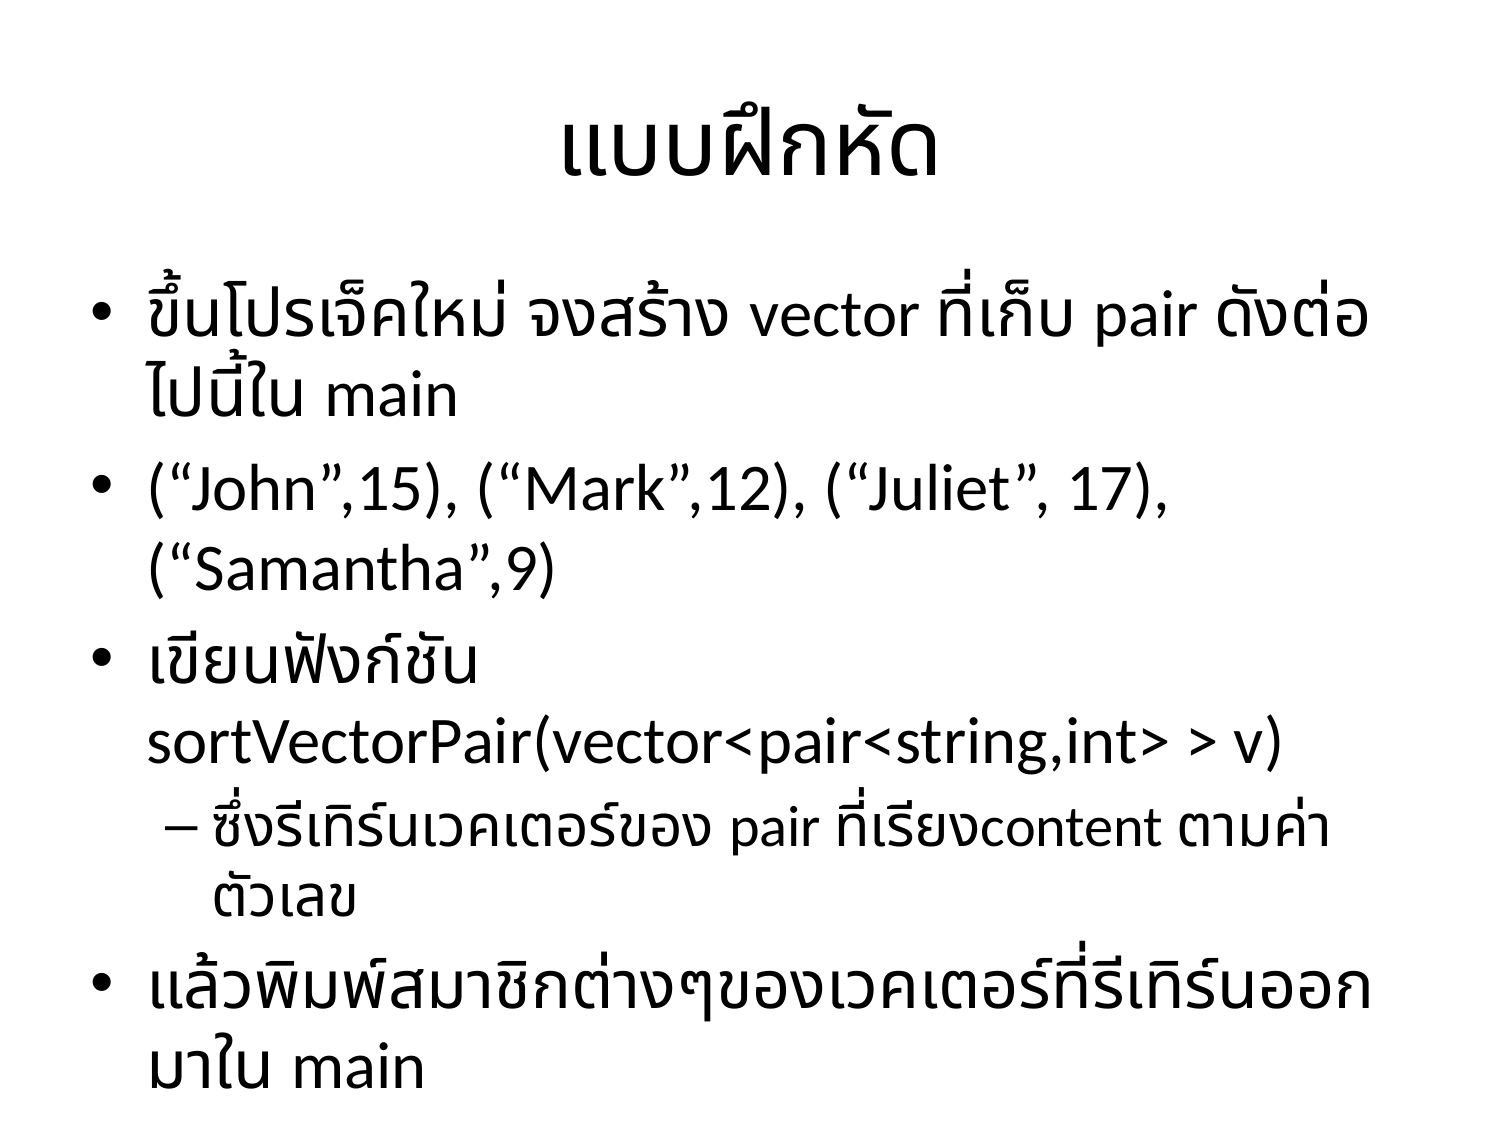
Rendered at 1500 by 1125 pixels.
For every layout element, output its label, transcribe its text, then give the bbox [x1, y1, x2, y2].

title แบบฝึกหัด [75, 45, 1425, 233]
list ขึ้นโปรเจ็คใหม่ จงสร้าง vector ที่เก็บ pair ดังต่อไปนี้ใน main (“John”,15), (“Mark”,12), (“Juliet”, 17), (“Samantha”,9) เขียนฟังก์ชัน sortVectorPair(vector<pair<string,int> > v) ซึ่งรีเทิร์นเวคเตอร์ของ pair ที่เรียงcontent ตามค่า ตัวเลข แล้วพิมพ์สมาชิกต่างๆของเวคเตอร์ที่รีเทิร์นออกมาใน main [75, 262, 1425, 1005]
